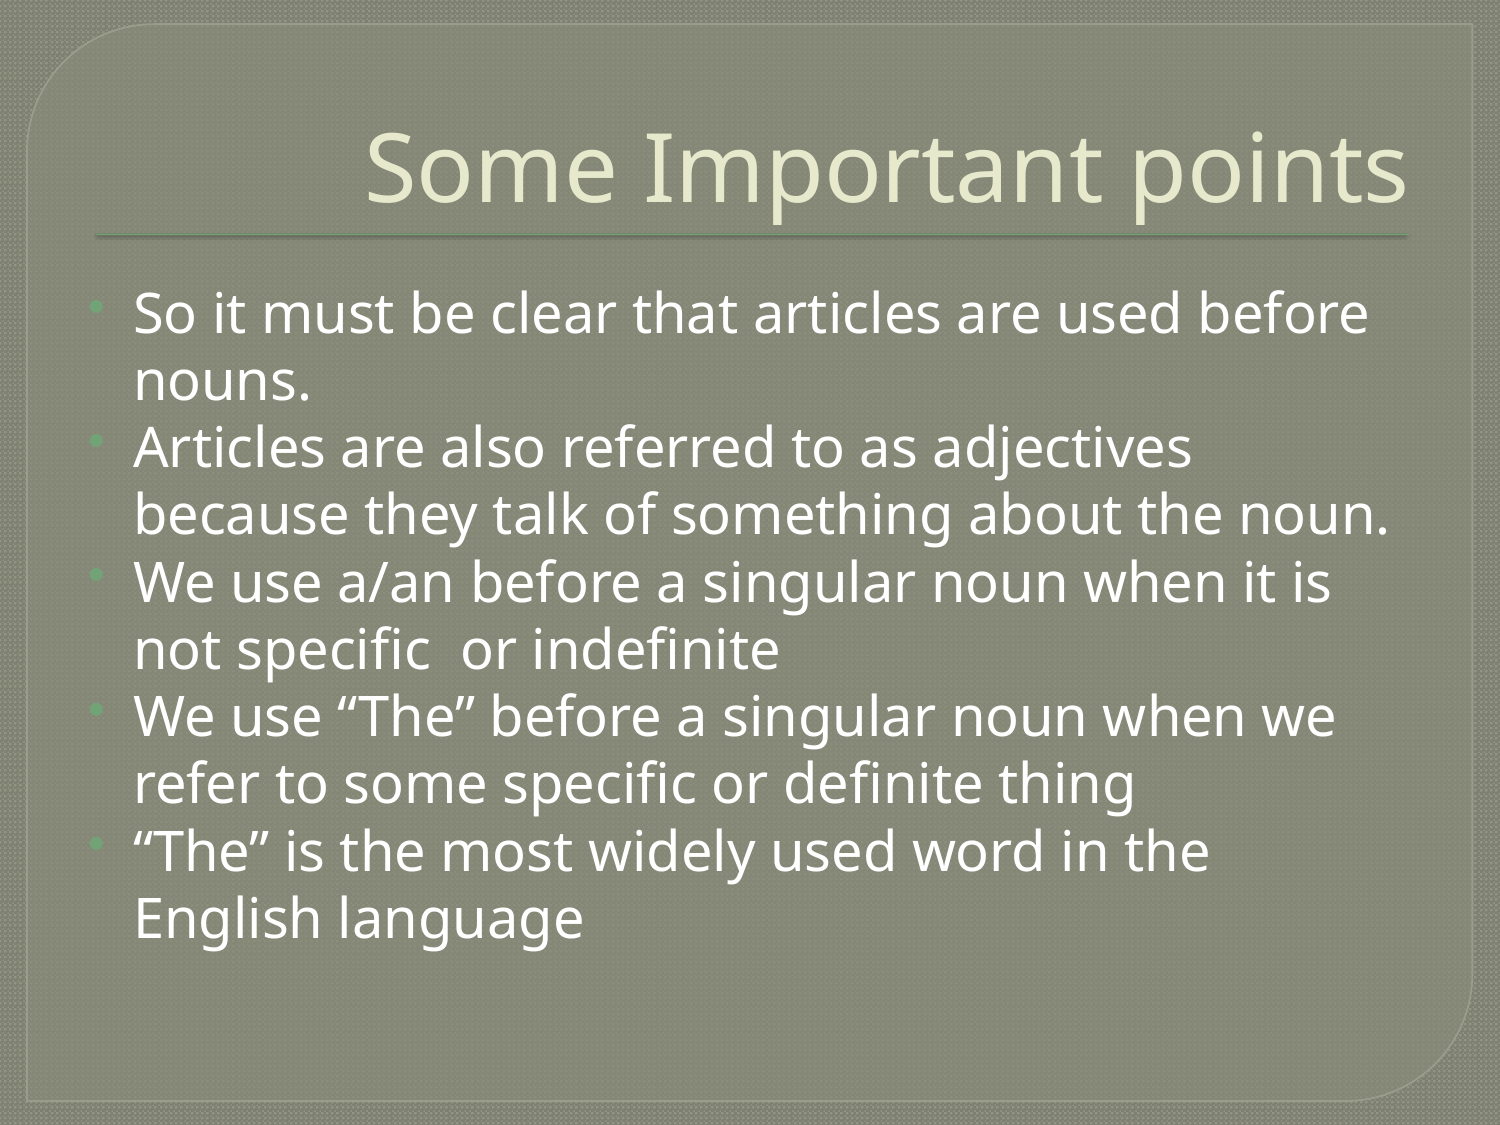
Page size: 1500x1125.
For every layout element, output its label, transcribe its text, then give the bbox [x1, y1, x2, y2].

title Some Important points [75, 41, 1425, 230]
list So it must be clear that articles are used before nouns. Articles are also referred to as adjectives because they talk of something about the noun. We use a/an before a singular noun when it is not specific or indefinite We use “The” before a singular noun when we refer to some specific or definite thing “The” is the most widely used word in the English language [75, 270, 1425, 1013]
